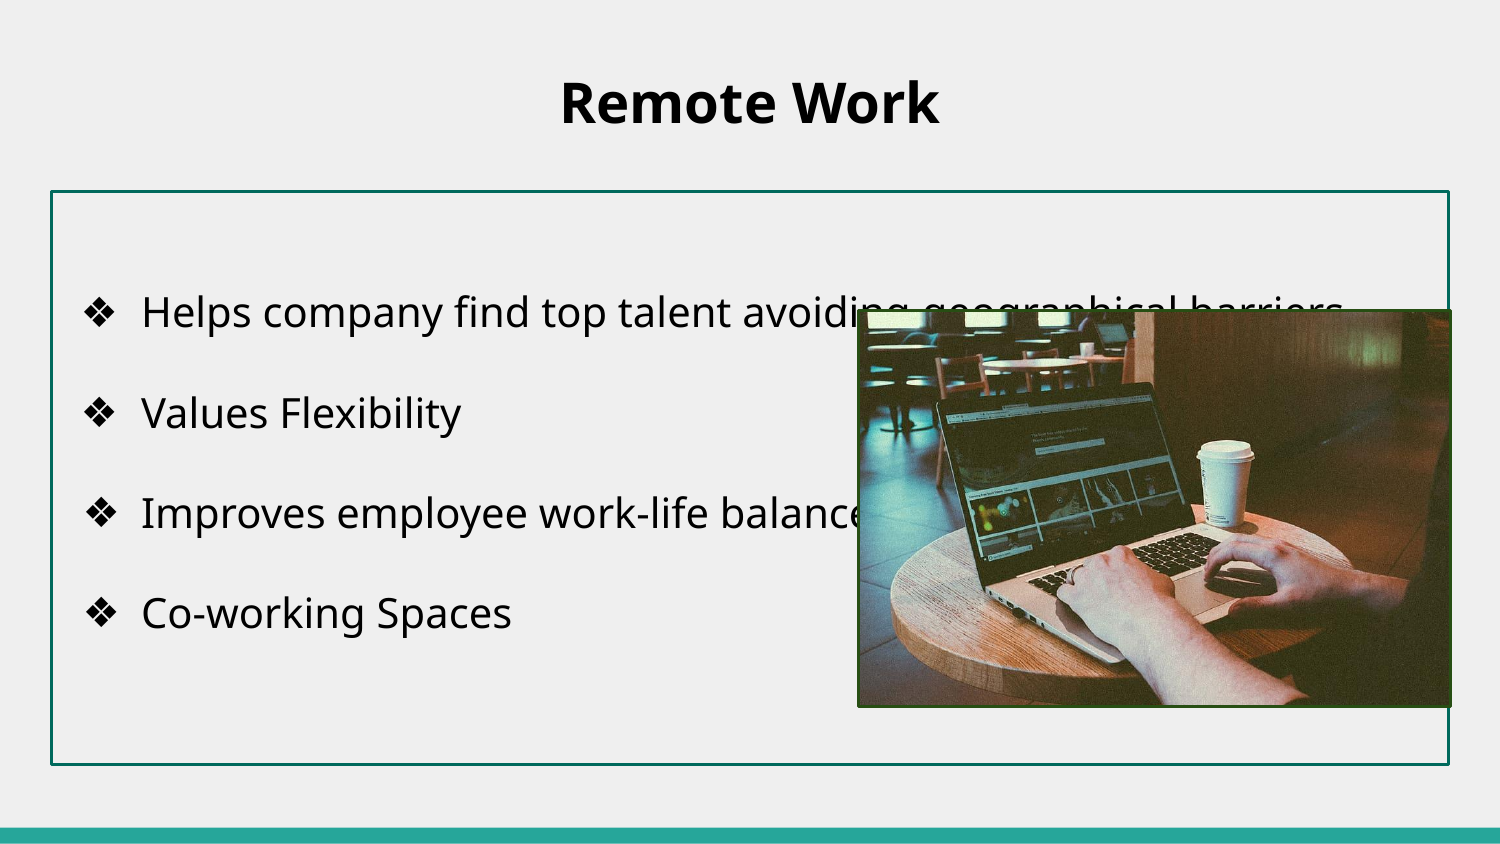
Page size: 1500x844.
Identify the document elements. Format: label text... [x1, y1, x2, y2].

picture [859, 312, 1450, 706]
title Remote Work [51, 51, 1449, 158]
list Helps company find top talent avoiding geographical barriers Values Flexibility Improves employee work-life balance Co-working Spaces [51, 191, 1449, 765]
